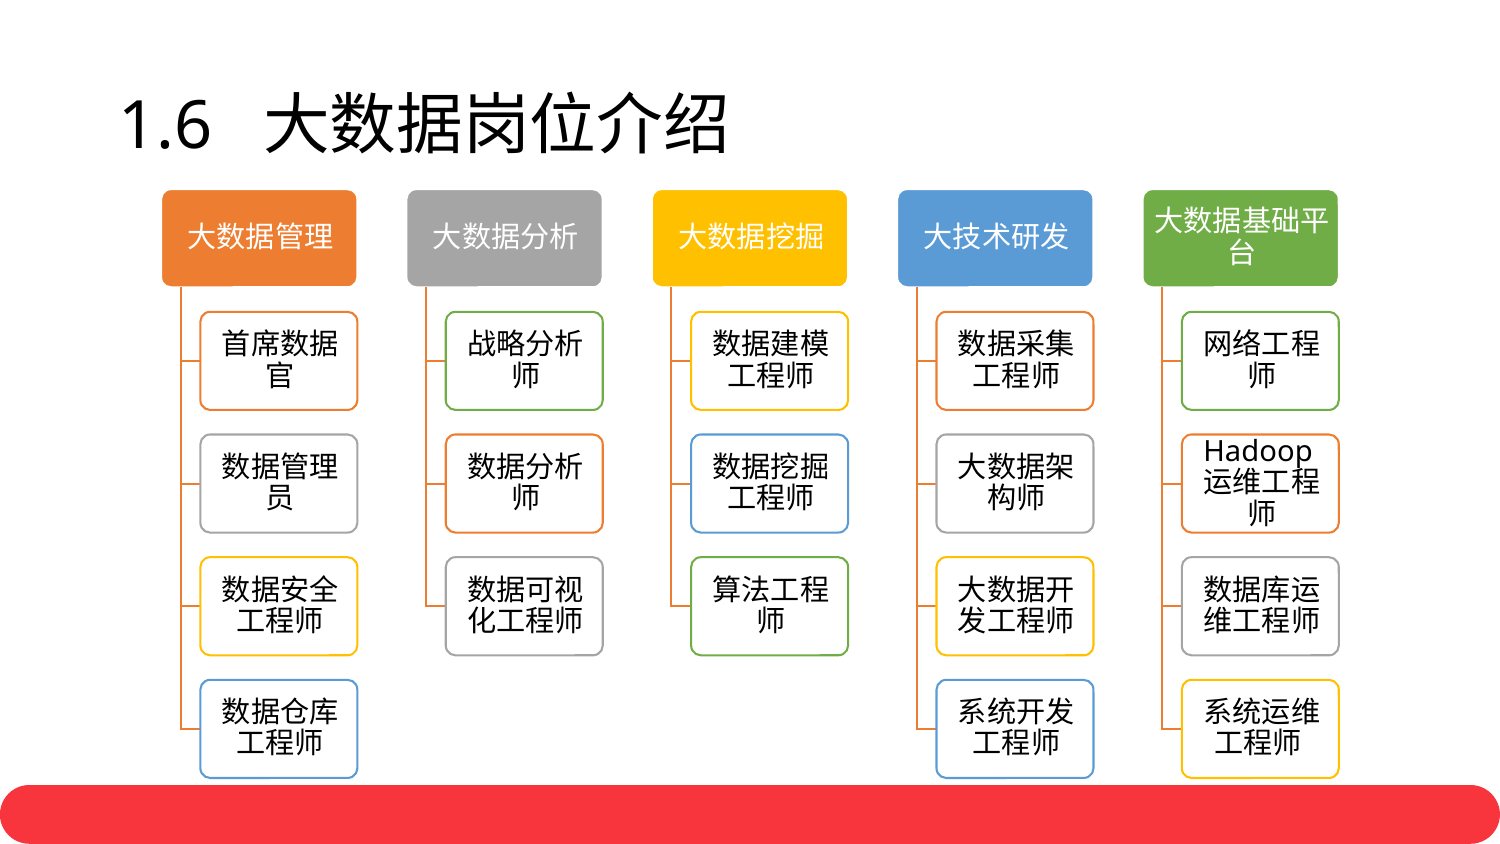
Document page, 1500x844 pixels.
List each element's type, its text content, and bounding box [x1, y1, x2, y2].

title 1.6 大数据岗位介绍 [103, 44, 1397, 188]
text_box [0, 188, 1500, 779]
